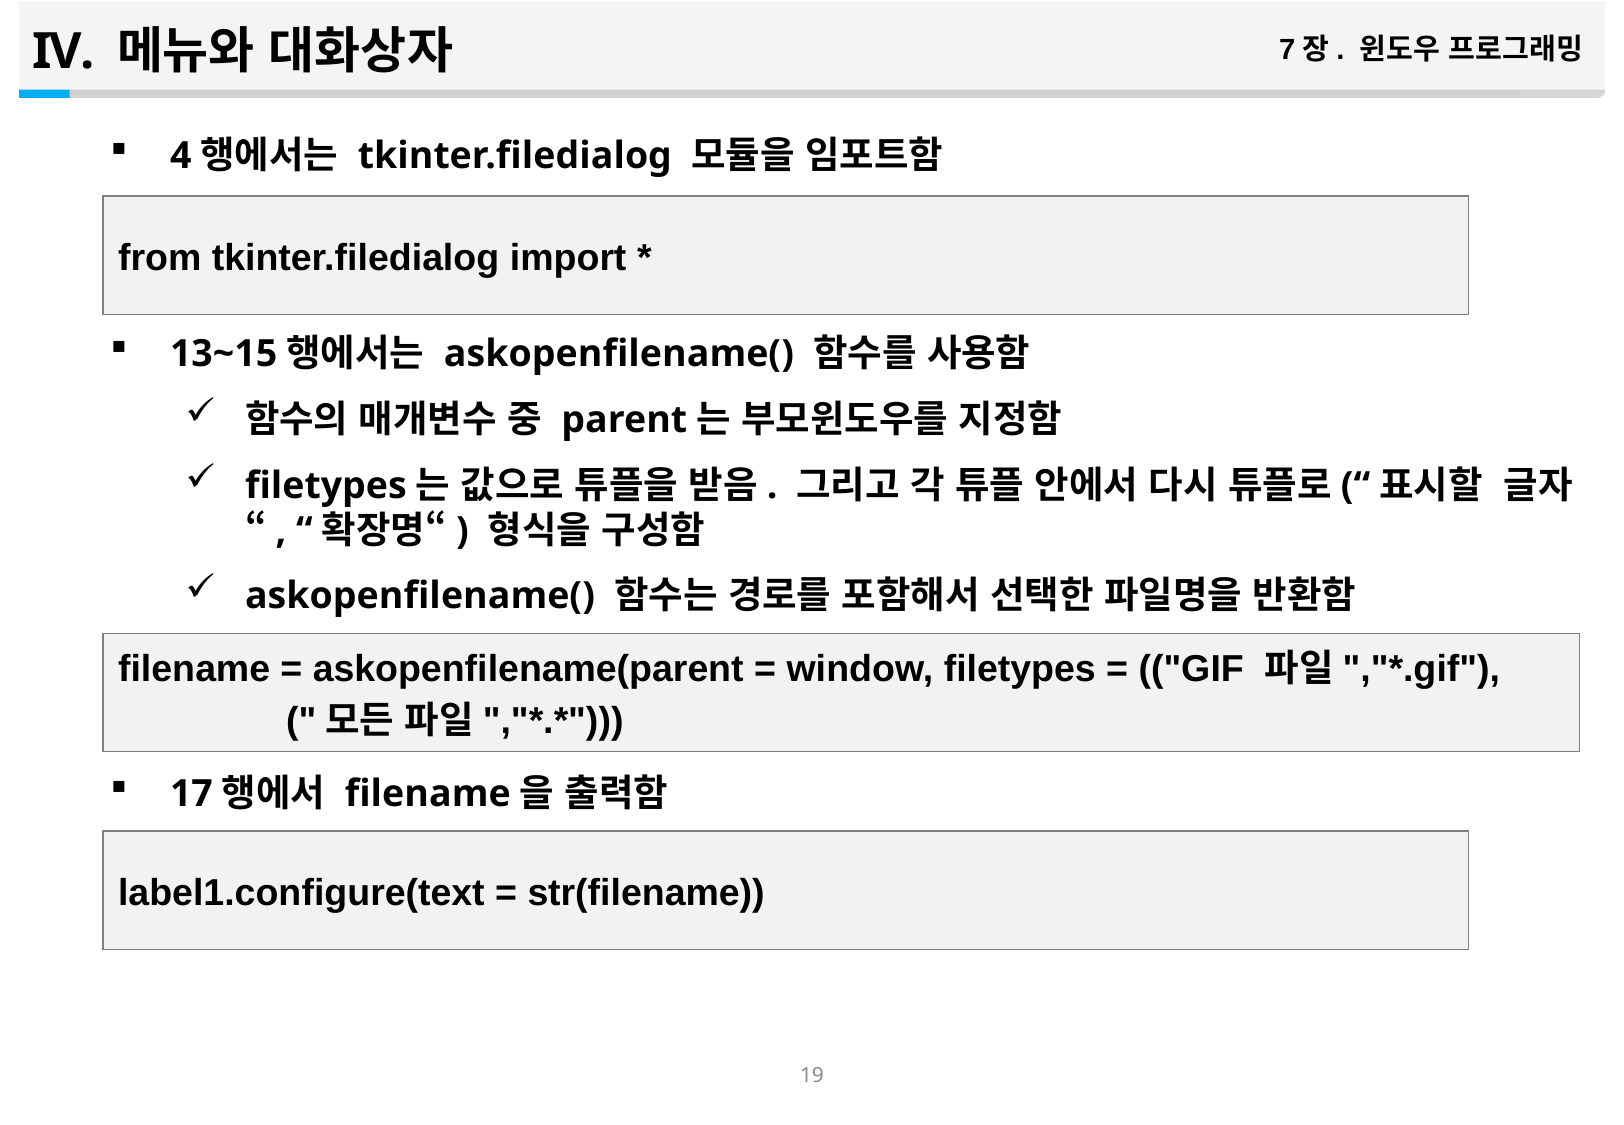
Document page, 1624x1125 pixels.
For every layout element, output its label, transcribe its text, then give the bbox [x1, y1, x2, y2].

text_box label1.configure(text = str(filename)) [103, 831, 1469, 950]
text_box 4행에서는 tkinter.filedialog 모듈을 임포트함 13~15행에서는 askopenfilename() 함수를 사용함 함수의 매개변수 중 parent는 부모윈도우를 지정함 filetypes는 값으로 튜플을 받음. 그리고 각 튜플 안에서 다시 튜플로(“표시할 글자“, “확장명“) 형식을 구성함 askopenfilename() 함수는 경로를 포함해서 선택한 파일명을 반환함 17행에서 filename을 출력함 [20, 124, 1602, 954]
list 메뉴와 대화상자 [17, 11, 1167, 85]
text_box from tkinter.filedialog import * [103, 196, 1469, 315]
text_box 7장. 윈도우 프로그래밍 [1264, 22, 1599, 73]
slide_number 18 [622, 1045, 1002, 1106]
picture [19, 1, 1605, 98]
text_box filename = askopenfilename(parent = window, filetypes = (("GIF 파일","*.gif"), ("모든 파일","*.*"))) [103, 633, 1580, 752]
